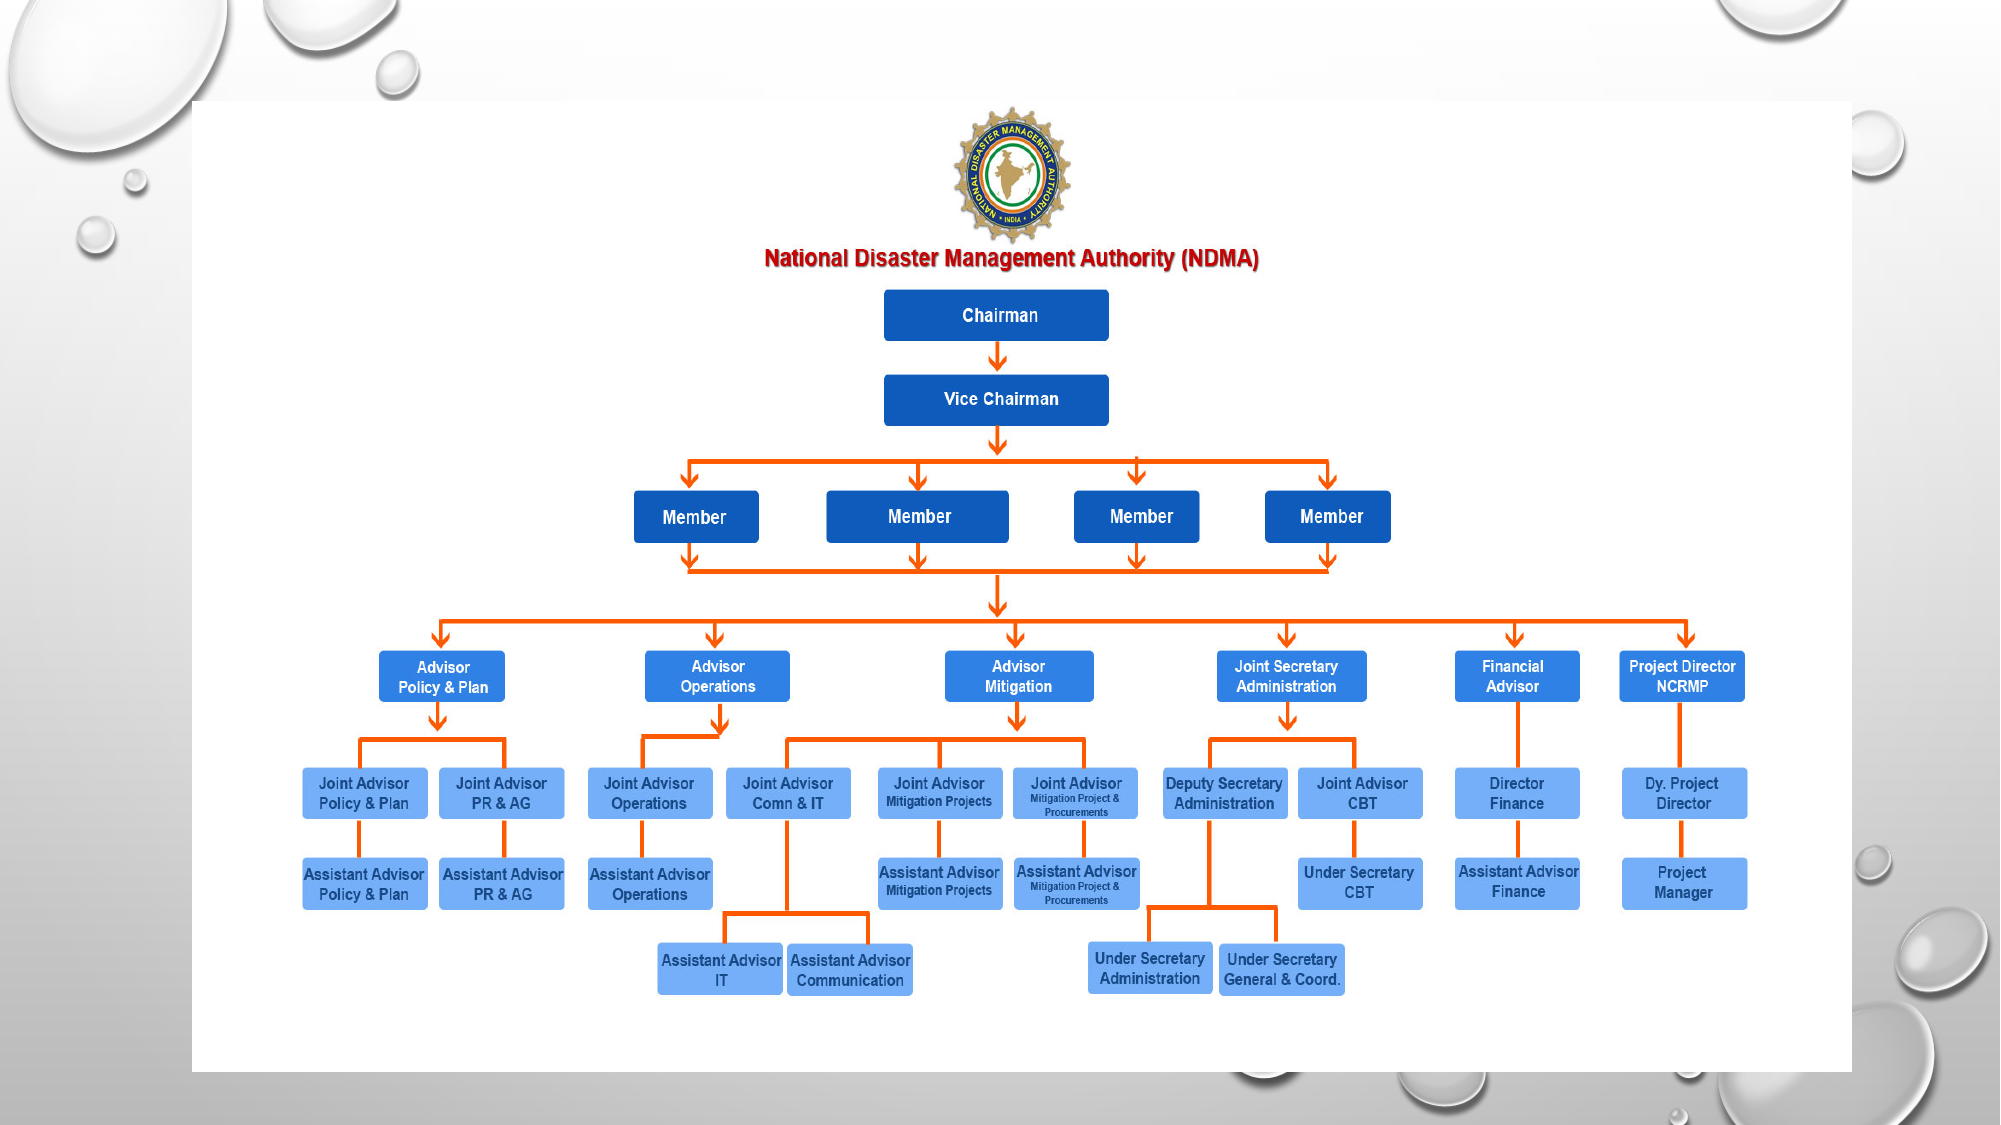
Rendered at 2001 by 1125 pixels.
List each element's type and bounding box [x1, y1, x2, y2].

list [192, 101, 1852, 1072]
picture [0, 0, 2000, 1125]
